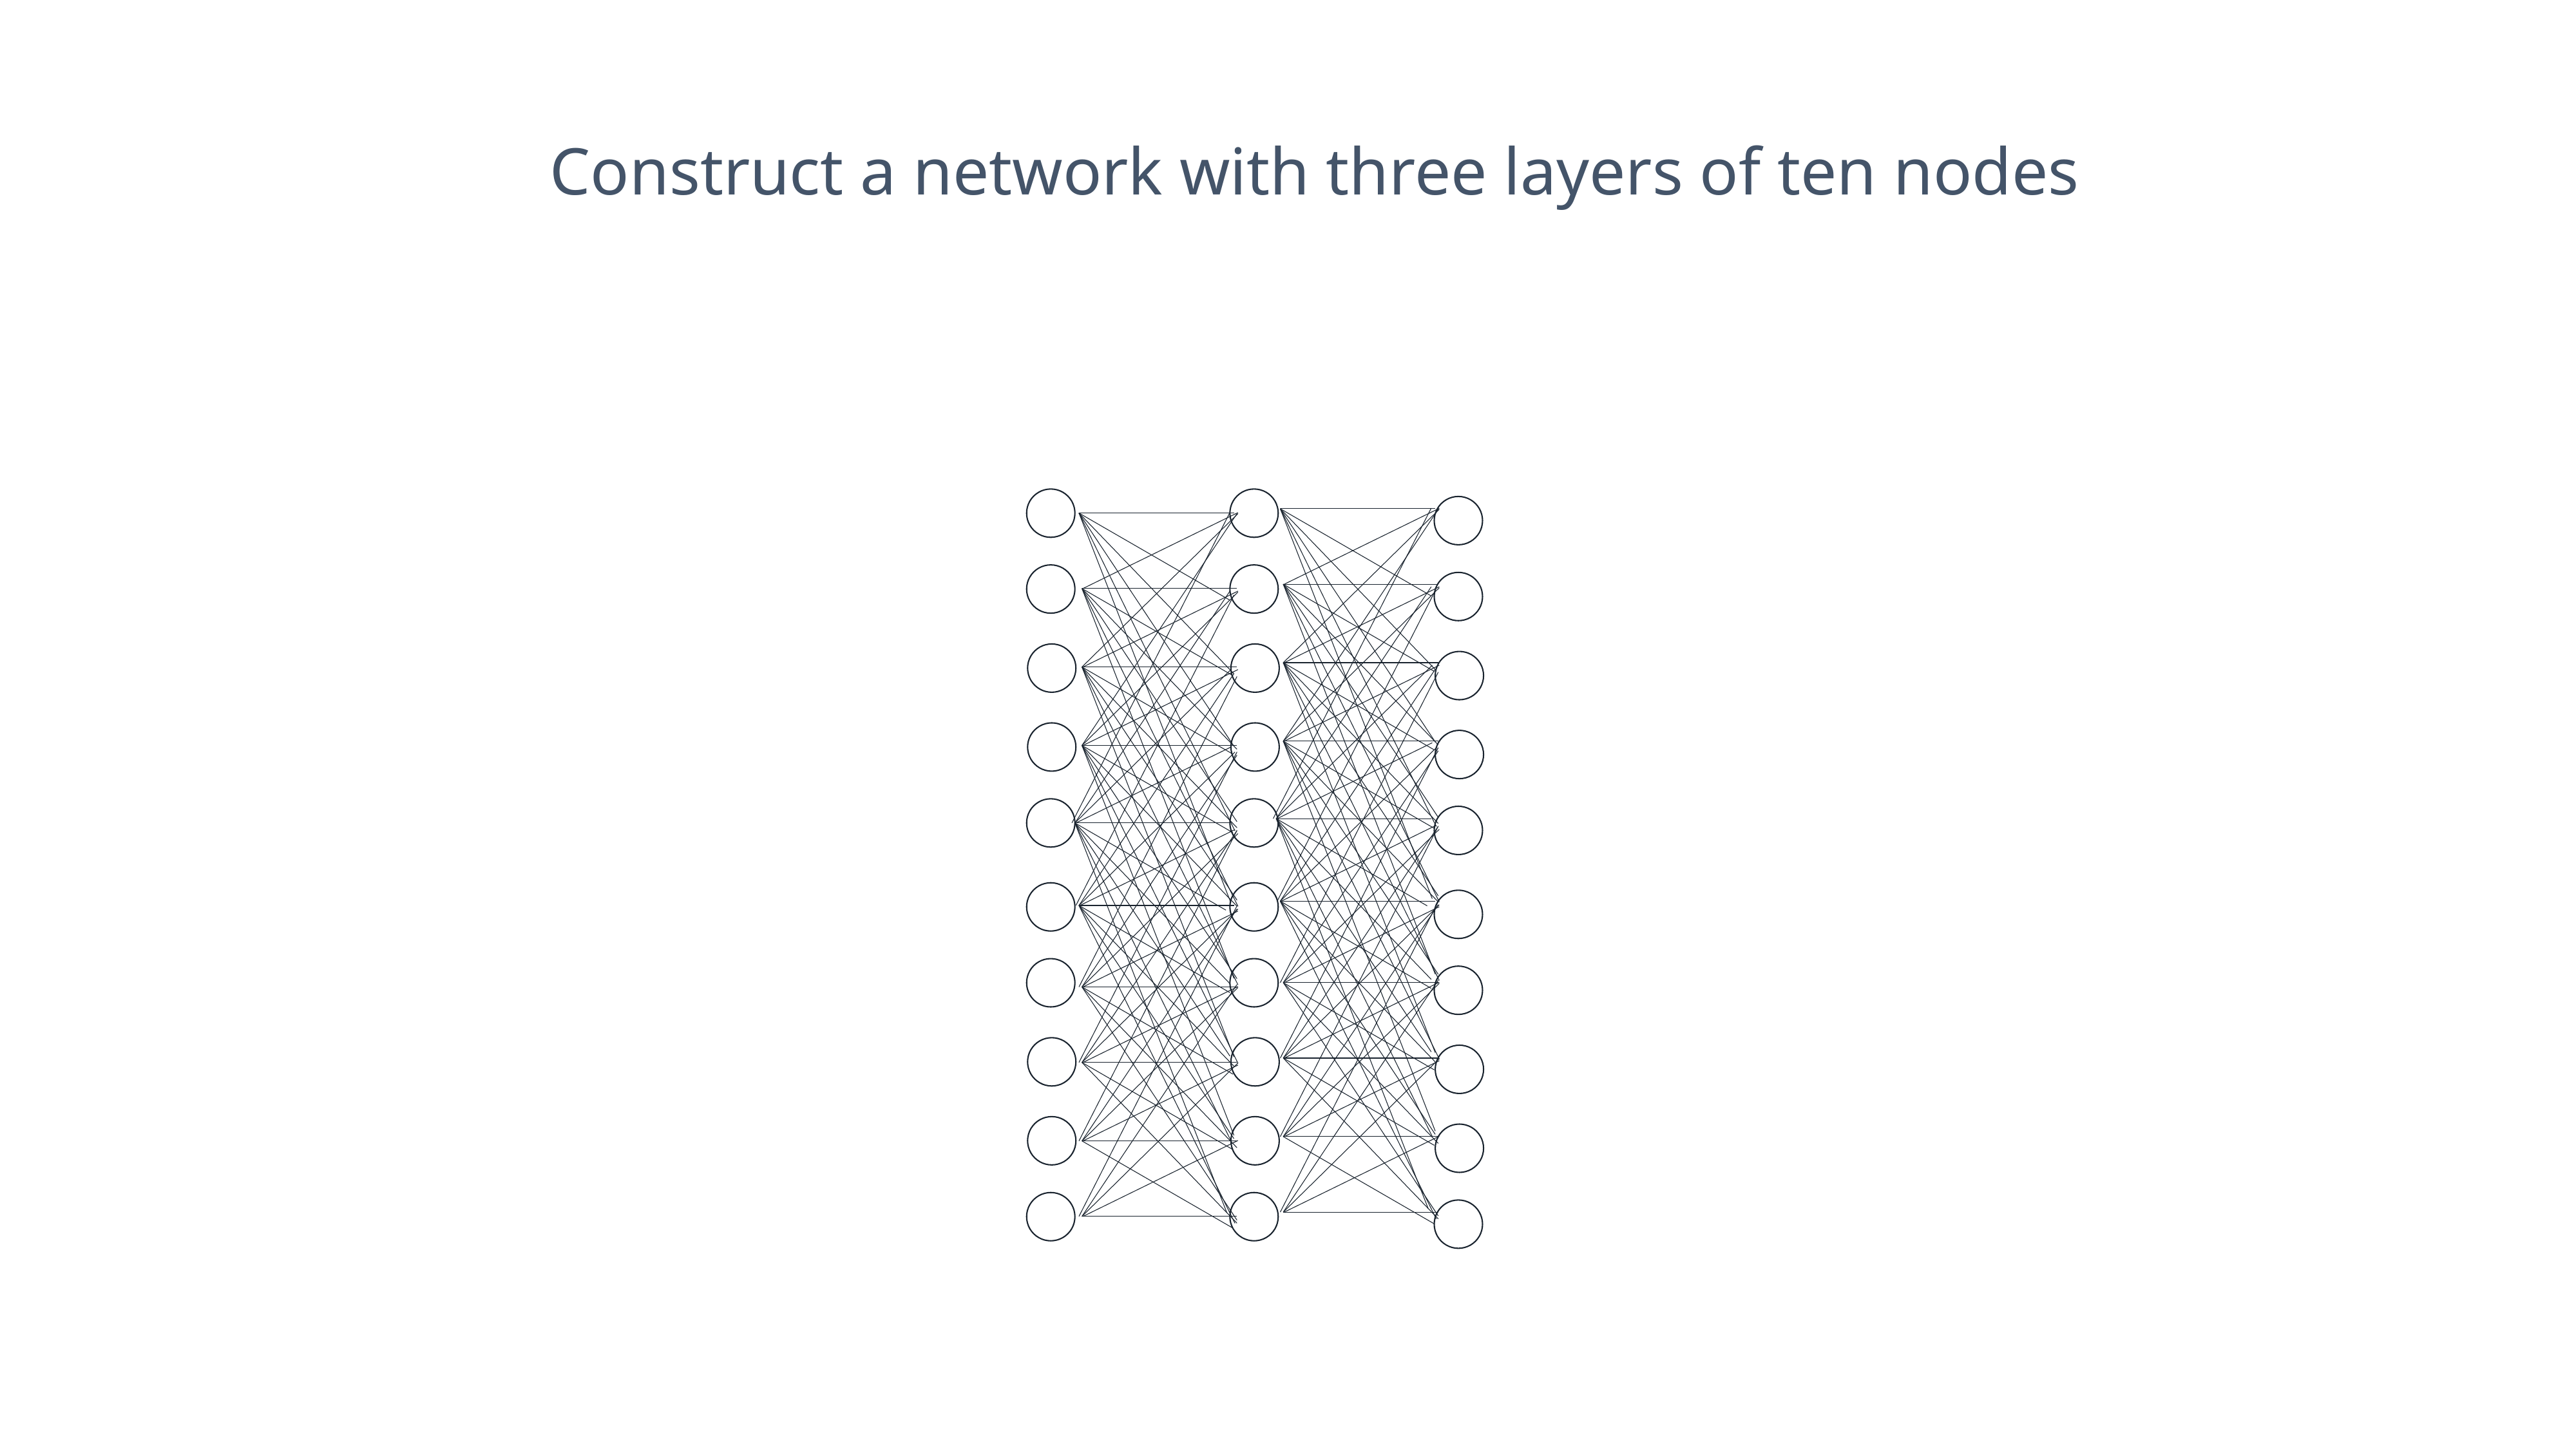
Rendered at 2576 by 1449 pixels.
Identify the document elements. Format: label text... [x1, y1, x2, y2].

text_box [1234, 1217, 1237, 1224]
text_box [1440, 650, 1485, 701]
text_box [1273, 508, 1280, 819]
text_box [1238, 958, 1276, 1008]
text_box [1433, 508, 1436, 827]
text_box [1026, 958, 1074, 1008]
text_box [1076, 594, 1078, 905]
text_box [1026, 882, 1074, 932]
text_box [1231, 513, 1234, 746]
text_box [1026, 488, 1076, 538]
text_box [1440, 965, 1484, 1016]
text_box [1436, 508, 1440, 584]
text_box [1440, 889, 1484, 940]
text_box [1082, 979, 1234, 1057]
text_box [1078, 1217, 1082, 1224]
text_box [1436, 981, 1440, 1059]
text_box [1283, 1213, 1435, 1224]
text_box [1280, 1213, 1283, 1219]
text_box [1280, 901, 1438, 1213]
text_box [1440, 1044, 1485, 1094]
text_box [1440, 1123, 1485, 1173]
text_box [1440, 571, 1484, 621]
text_box [1238, 722, 1273, 772]
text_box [1071, 512, 1083, 823]
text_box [1231, 513, 1236, 831]
text_box [1440, 805, 1484, 856]
text_box [1026, 798, 1074, 848]
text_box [1234, 907, 1238, 985]
text_box [1027, 643, 1071, 693]
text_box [1283, 1053, 1436, 1132]
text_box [1082, 831, 1234, 979]
text_box [1238, 643, 1273, 693]
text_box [1433, 508, 1436, 743]
text_box [1026, 564, 1071, 614]
text_box [1027, 722, 1071, 772]
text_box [1082, 1057, 1234, 1136]
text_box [1436, 902, 1440, 981]
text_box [1082, 1217, 1234, 1228]
text_box [1433, 1199, 1484, 1249]
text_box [1234, 985, 1238, 1064]
text_box Construct a network with three layers of ten nodes [540, 126, 2090, 213]
text_box [1232, 1191, 1279, 1242]
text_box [1078, 513, 1231, 904]
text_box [1280, 508, 1433, 899]
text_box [1283, 974, 1436, 1053]
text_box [1083, 512, 1238, 588]
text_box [1435, 1213, 1438, 1219]
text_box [1277, 591, 1280, 902]
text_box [1078, 905, 1237, 1217]
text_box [1276, 819, 1280, 1209]
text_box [1283, 827, 1436, 974]
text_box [1074, 823, 1078, 1213]
text_box [1027, 1037, 1074, 1087]
text_box [1229, 488, 1279, 538]
text_box [1238, 564, 1273, 614]
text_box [1436, 584, 1440, 902]
text_box [1027, 1115, 1074, 1166]
text_box [1238, 1115, 1276, 1166]
text_box [1238, 882, 1276, 932]
text_box [1026, 1191, 1076, 1242]
text_box [1436, 495, 1484, 545]
text_box [1238, 1037, 1276, 1087]
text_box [1234, 588, 1238, 907]
text_box [1440, 730, 1485, 780]
text_box [1238, 798, 1276, 848]
